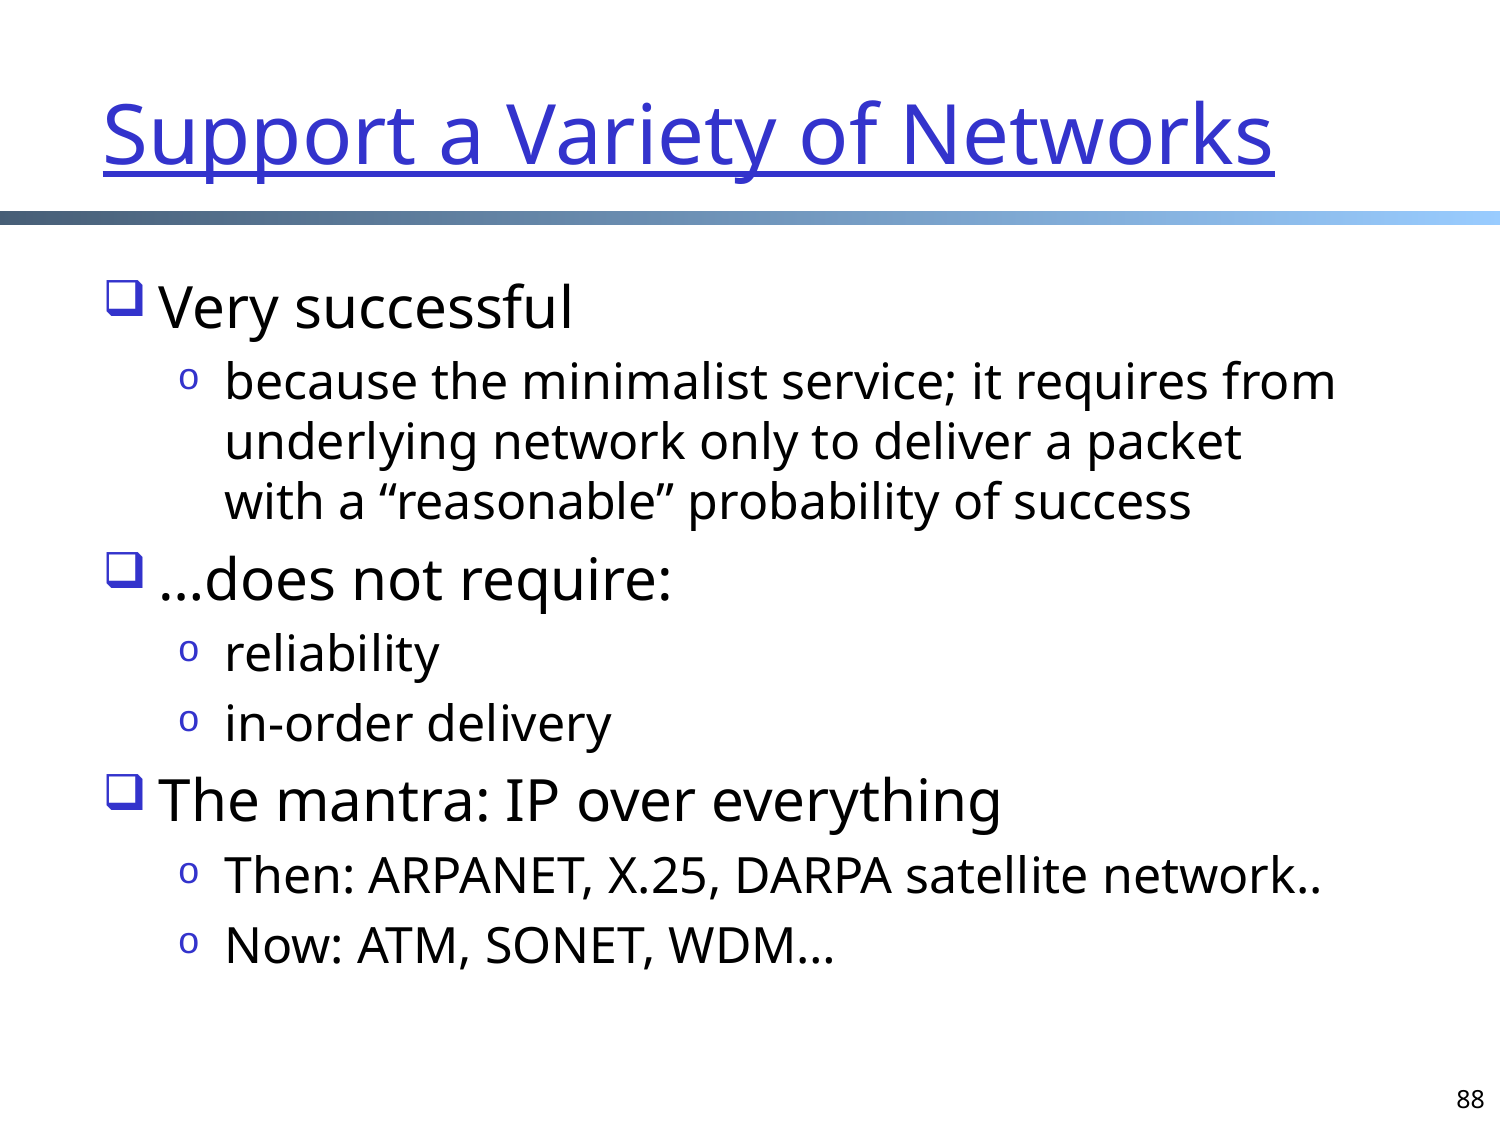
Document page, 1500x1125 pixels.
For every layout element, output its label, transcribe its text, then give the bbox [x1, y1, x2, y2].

text_box [1424, 212, 1428, 224]
list Very successful because the minimalist service; it requires from underlying network only to deliver a packet with a “reasonable” probability of success …does not require: reliability in-order delivery The mantra: IP over everything Then: ARPANET, X.25, DARPA satellite network.. Now: ATM, SONET, WDM… [87, 262, 1363, 1075]
title Support a Variety of Networks [87, 37, 1363, 225]
slide_number 88 [1150, 1049, 1500, 1125]
